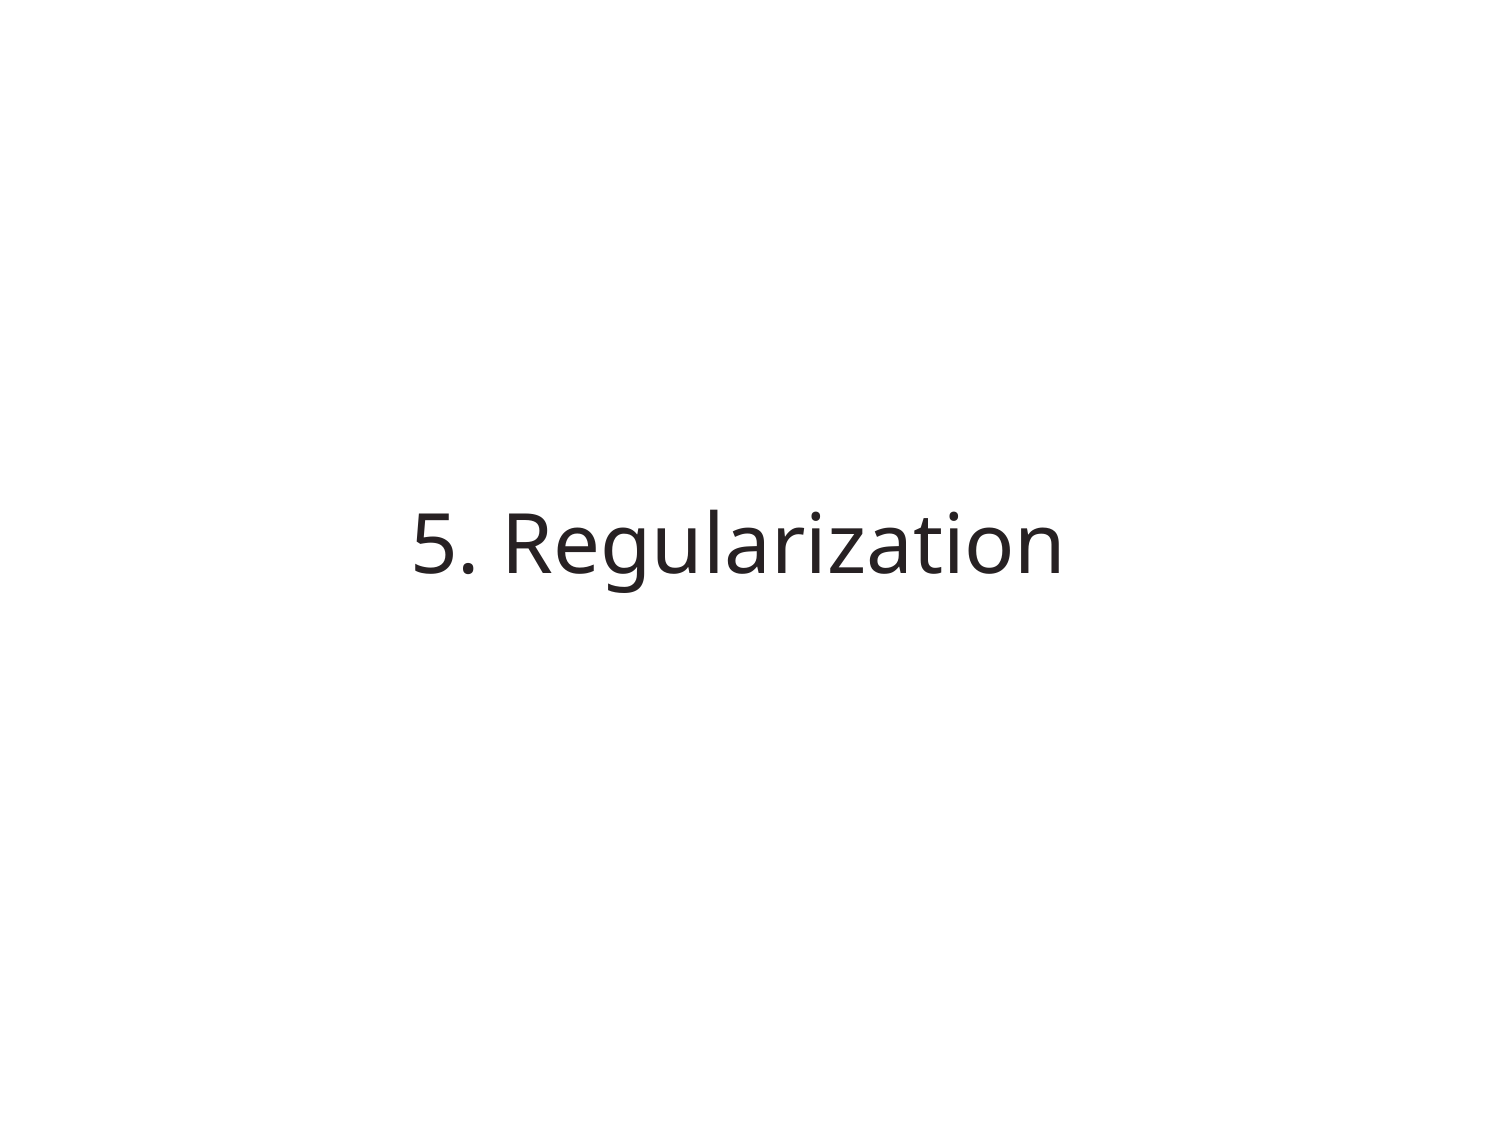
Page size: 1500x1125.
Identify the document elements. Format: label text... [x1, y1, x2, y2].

text_box 5. Regularization [395, 432, 1140, 598]
